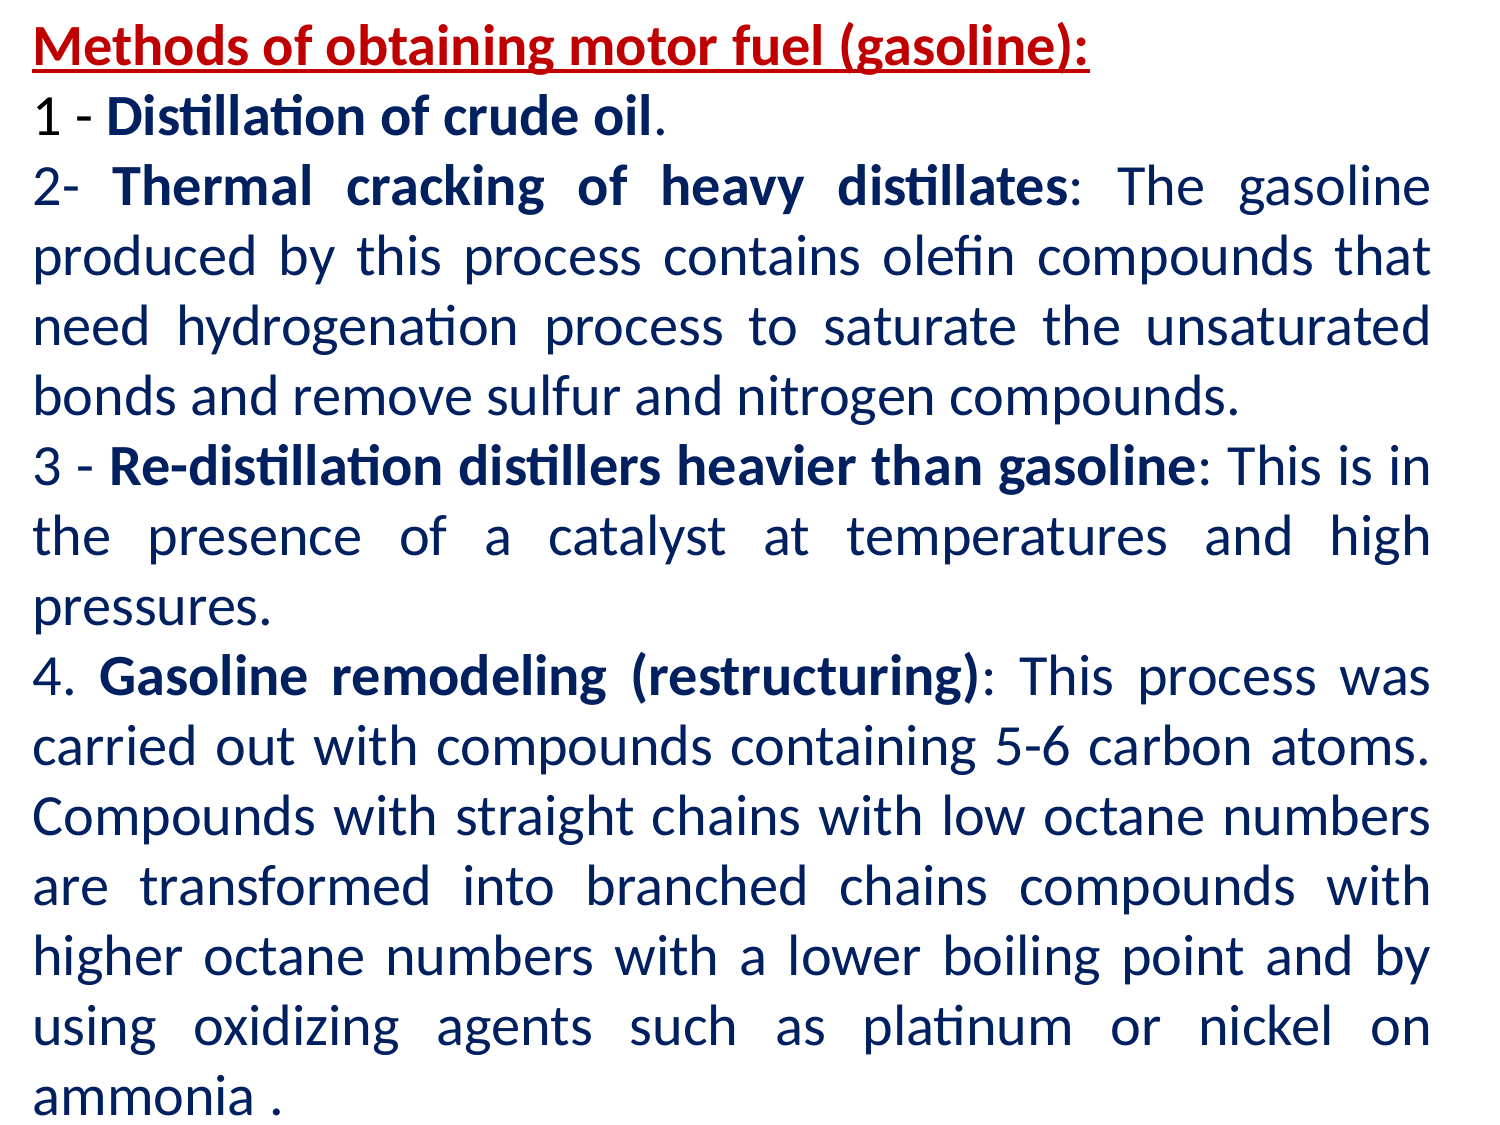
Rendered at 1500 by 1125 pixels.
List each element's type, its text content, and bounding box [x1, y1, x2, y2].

text_box Methods of obtaining motor fuel (gasoline): 1 - Distillation of crude oil. 2- Thermal cracking of heavy distillates: The gasoline produced by this process contains olefin compounds that need hydrogenation process to saturate the unsaturated bonds and remove sulfur and nitrogen compounds. 3 - Re-distillation distillers heavier than gasoline: This is in the presence of a catalyst at temperatures and high pressures. 4. Gasoline remodeling (restructuring): This process was carried out with compounds containing 5-6 carbon atoms. Compounds with straight chains with low octane numbers are transformed into branched chains compounds with higher octane numbers with a lower boiling point and by using oxidizing agents such as platinum or nickel on ammonia . [17, 0, 1447, 1125]
